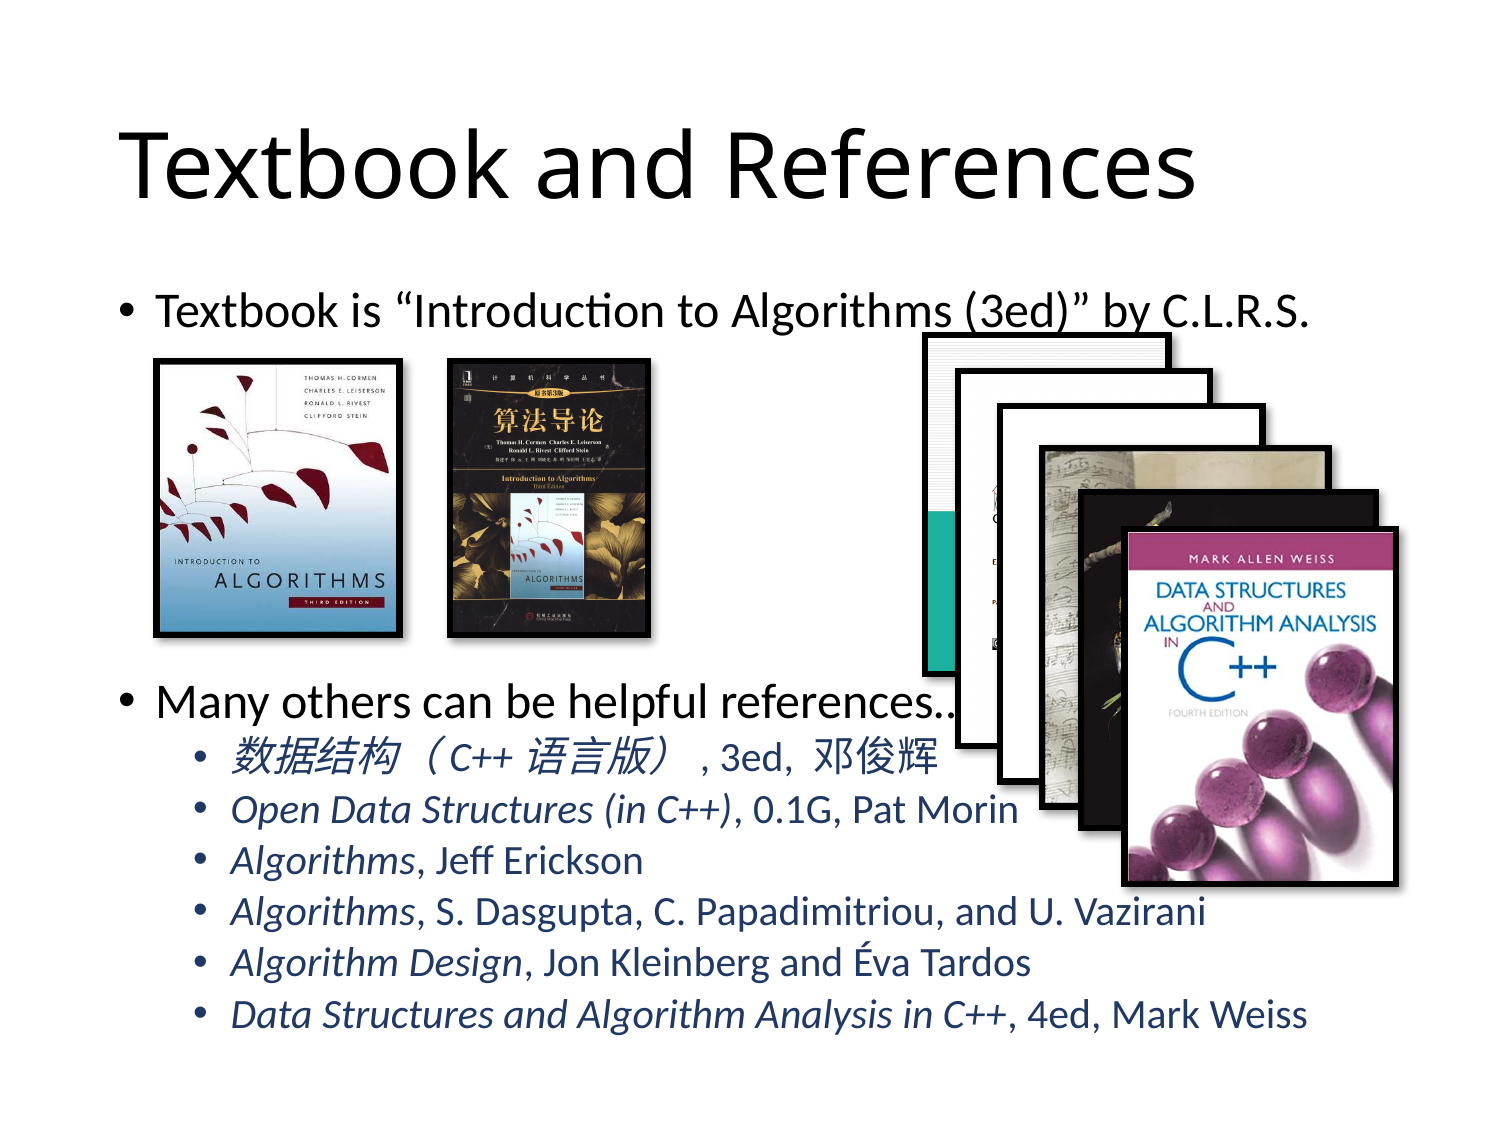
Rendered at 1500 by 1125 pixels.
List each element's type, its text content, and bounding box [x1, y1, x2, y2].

title Textbook and References [103, 59, 1397, 278]
picture [928, 338, 1394, 882]
picture [453, 364, 645, 632]
picture [159, 364, 397, 633]
